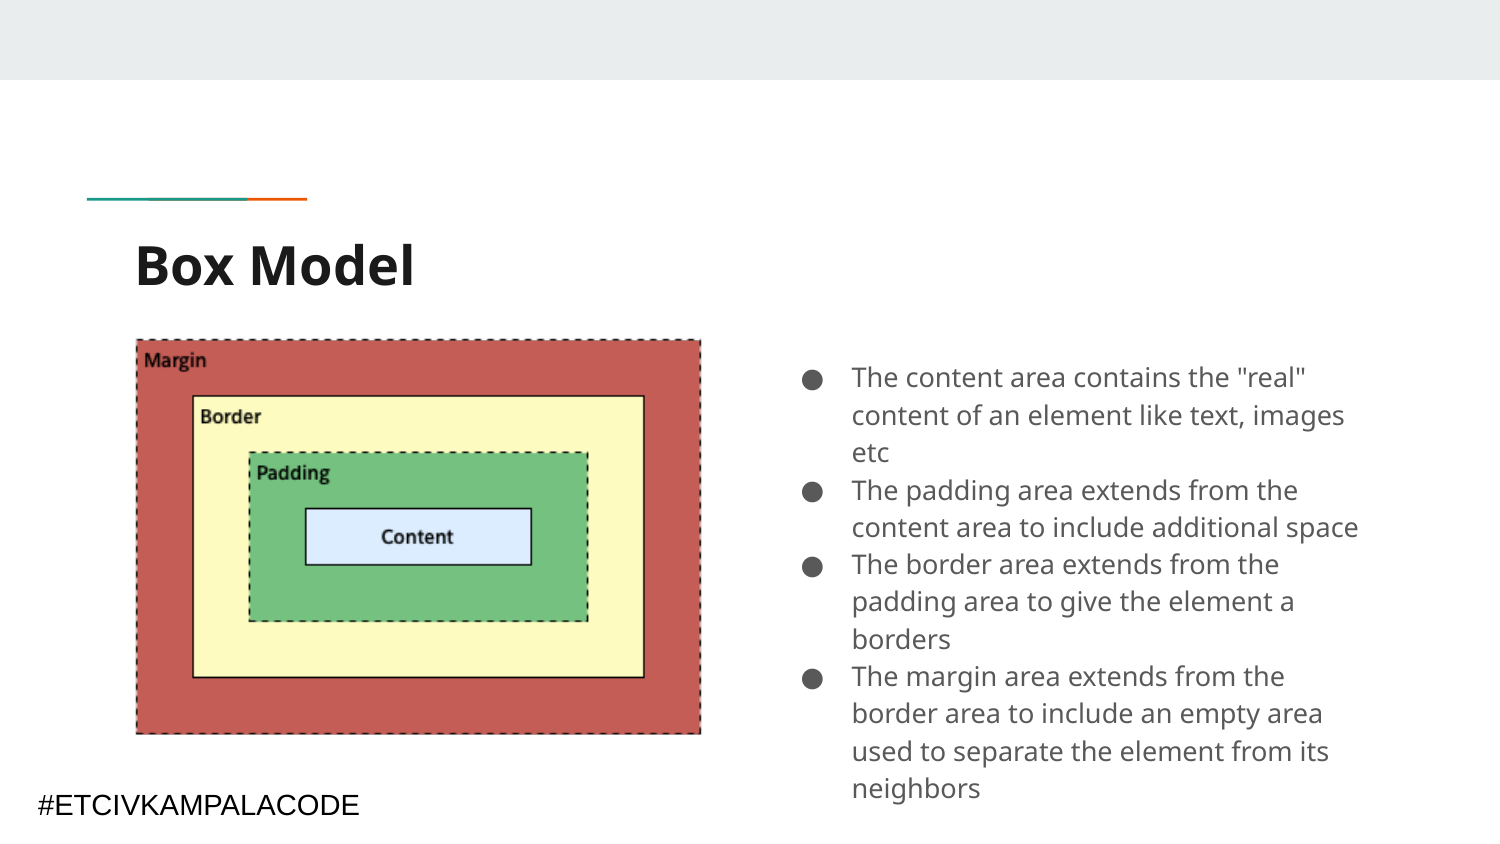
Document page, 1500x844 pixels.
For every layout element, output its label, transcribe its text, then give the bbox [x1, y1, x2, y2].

title Box Model [119, 216, 1381, 305]
picture [119, 321, 717, 752]
list The content area contains the "real" content of an element like text, images etc The padding area extends from the content area to include additional space The border area extends from the padding area to give the element a borders The margin area extends from the border area to include an empty area used to separate the element from its neighbors [761, 341, 1381, 775]
